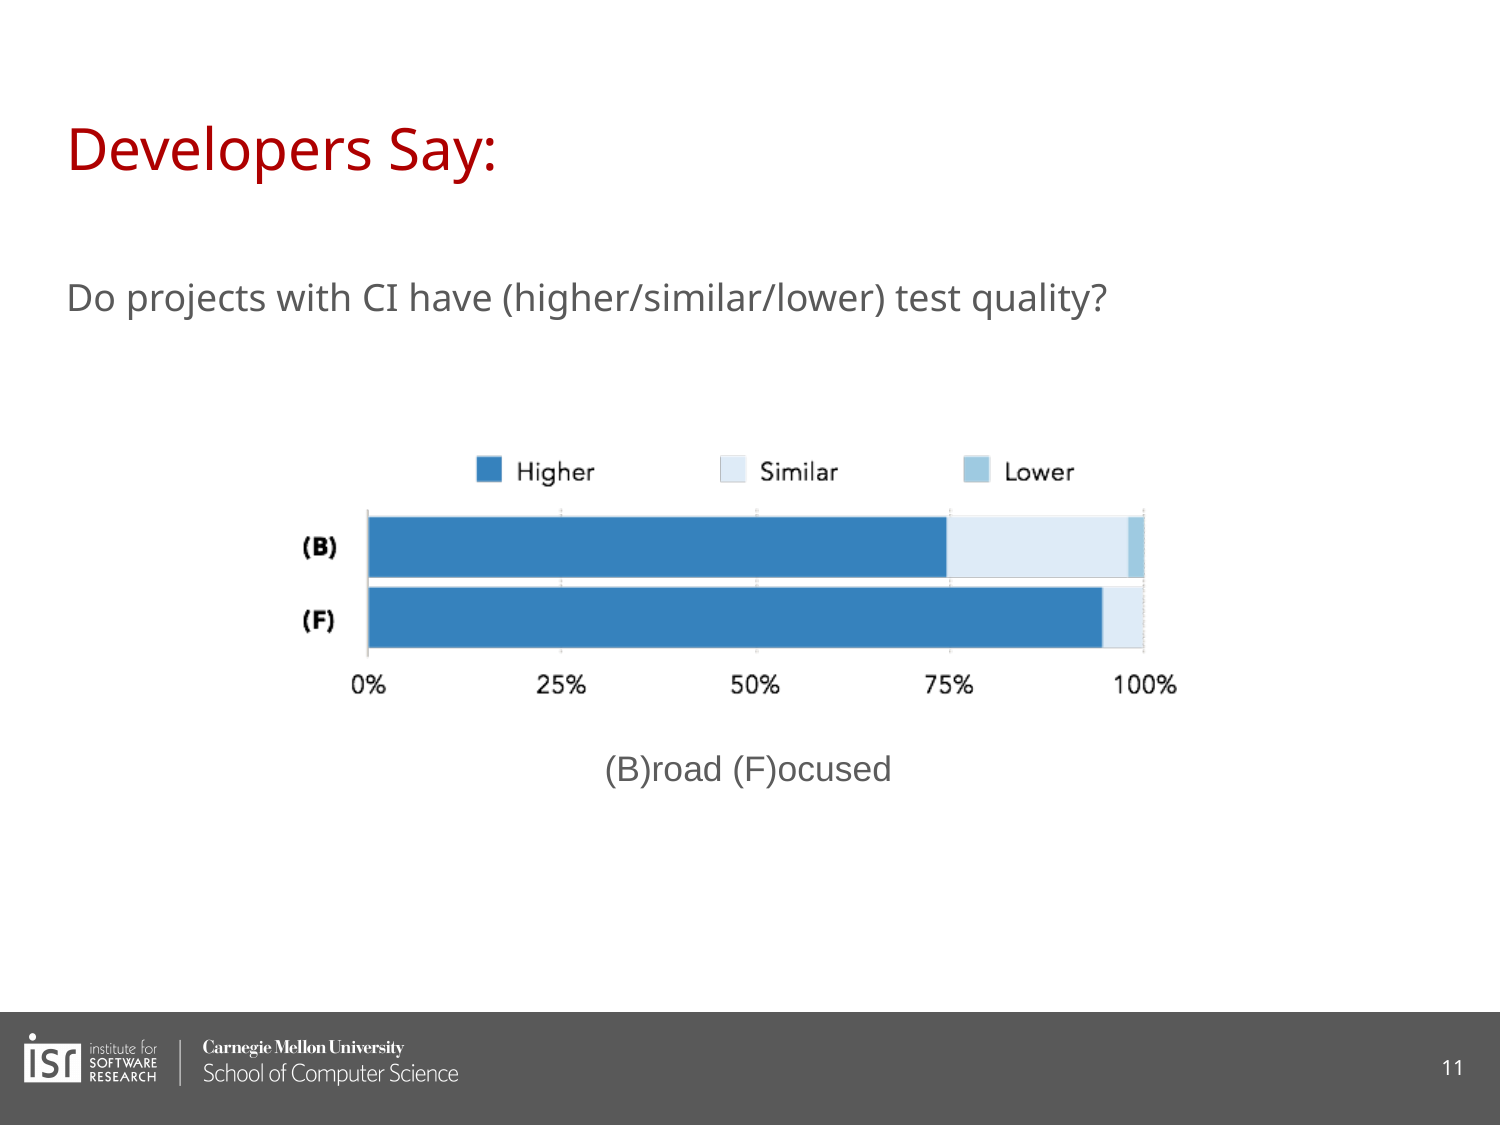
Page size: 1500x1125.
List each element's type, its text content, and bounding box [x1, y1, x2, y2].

text_box (B)road (F)ocused [598, 737, 902, 798]
picture [301, 447, 1199, 705]
slide_number ‹#› [1389, 1025, 1480, 1112]
picture [24, 1033, 458, 1086]
list Do projects with CI have (higher/similar/lower) test quality? [51, 252, 1449, 946]
title Developers Say: [51, 97, 1449, 223]
